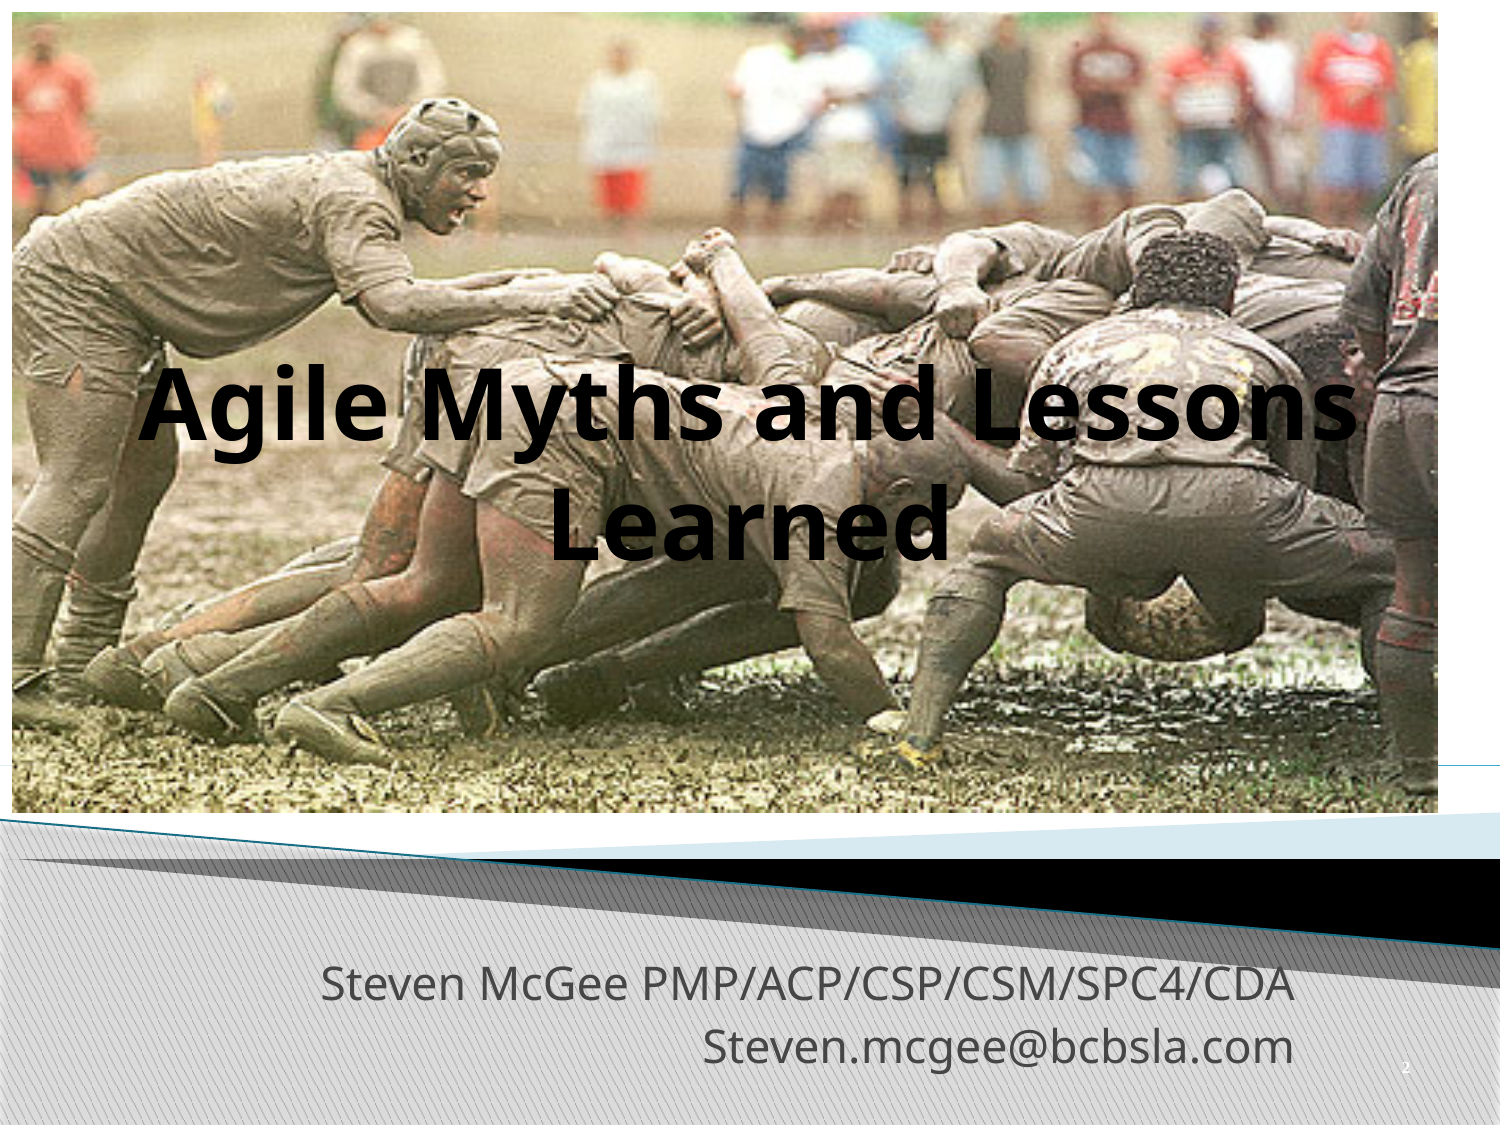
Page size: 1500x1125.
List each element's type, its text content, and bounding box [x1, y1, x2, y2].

subtitle Steven McGee PMP/ACP/CSP/CSM/SPC4/CDA Steven.mcgee@bcbsla.com [37, 946, 1313, 1081]
text_box 2 [1401, 1062, 1411, 1085]
picture [0, 12, 1438, 813]
picture [5, 859, 1500, 989]
